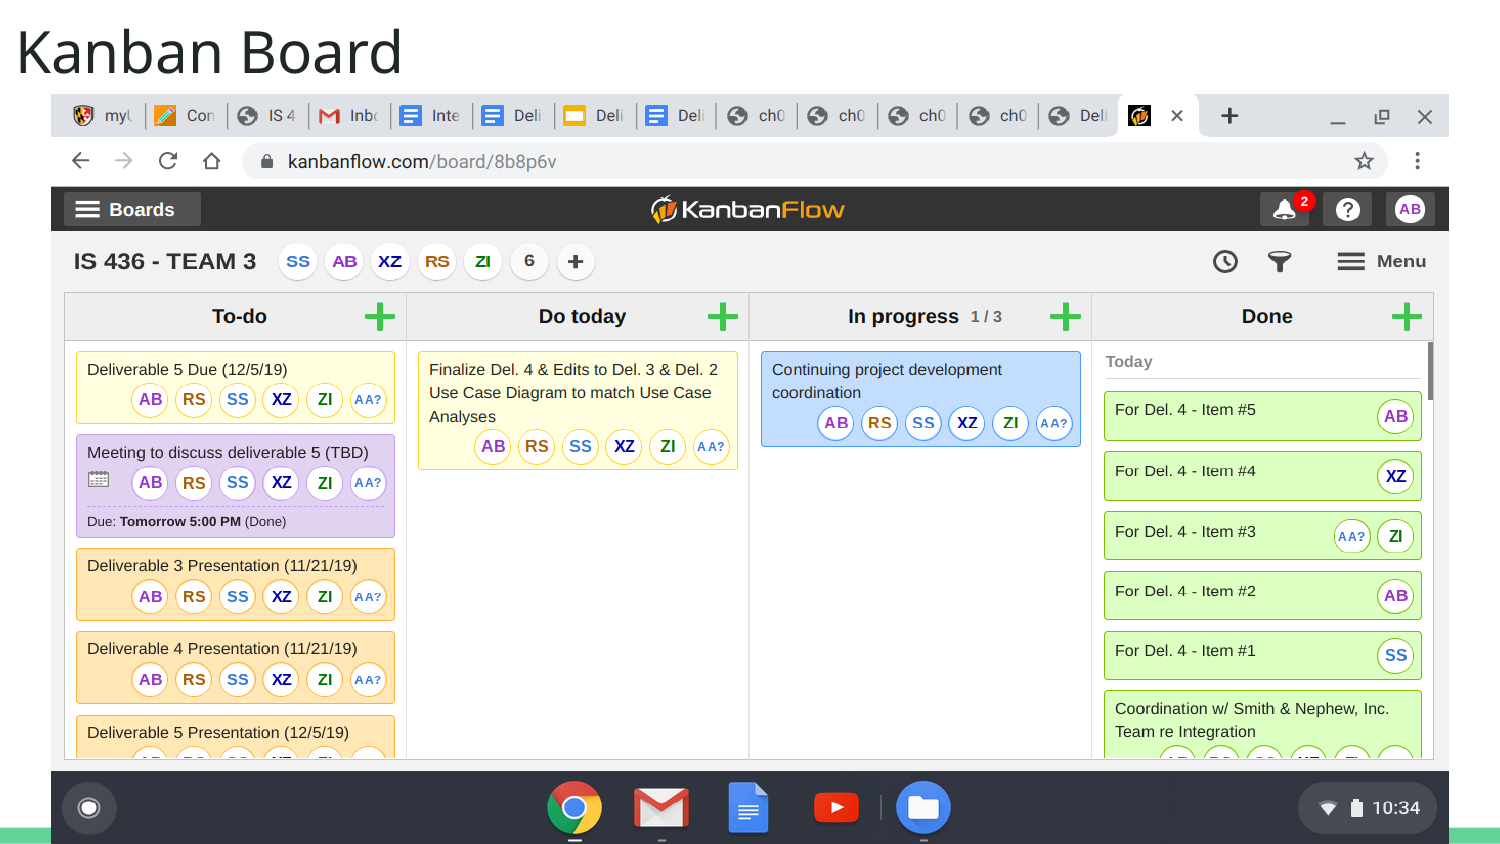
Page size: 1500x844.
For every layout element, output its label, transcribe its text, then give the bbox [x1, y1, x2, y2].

picture [50, 94, 1450, 844]
title Kanban Board [0, 0, 1398, 94]
